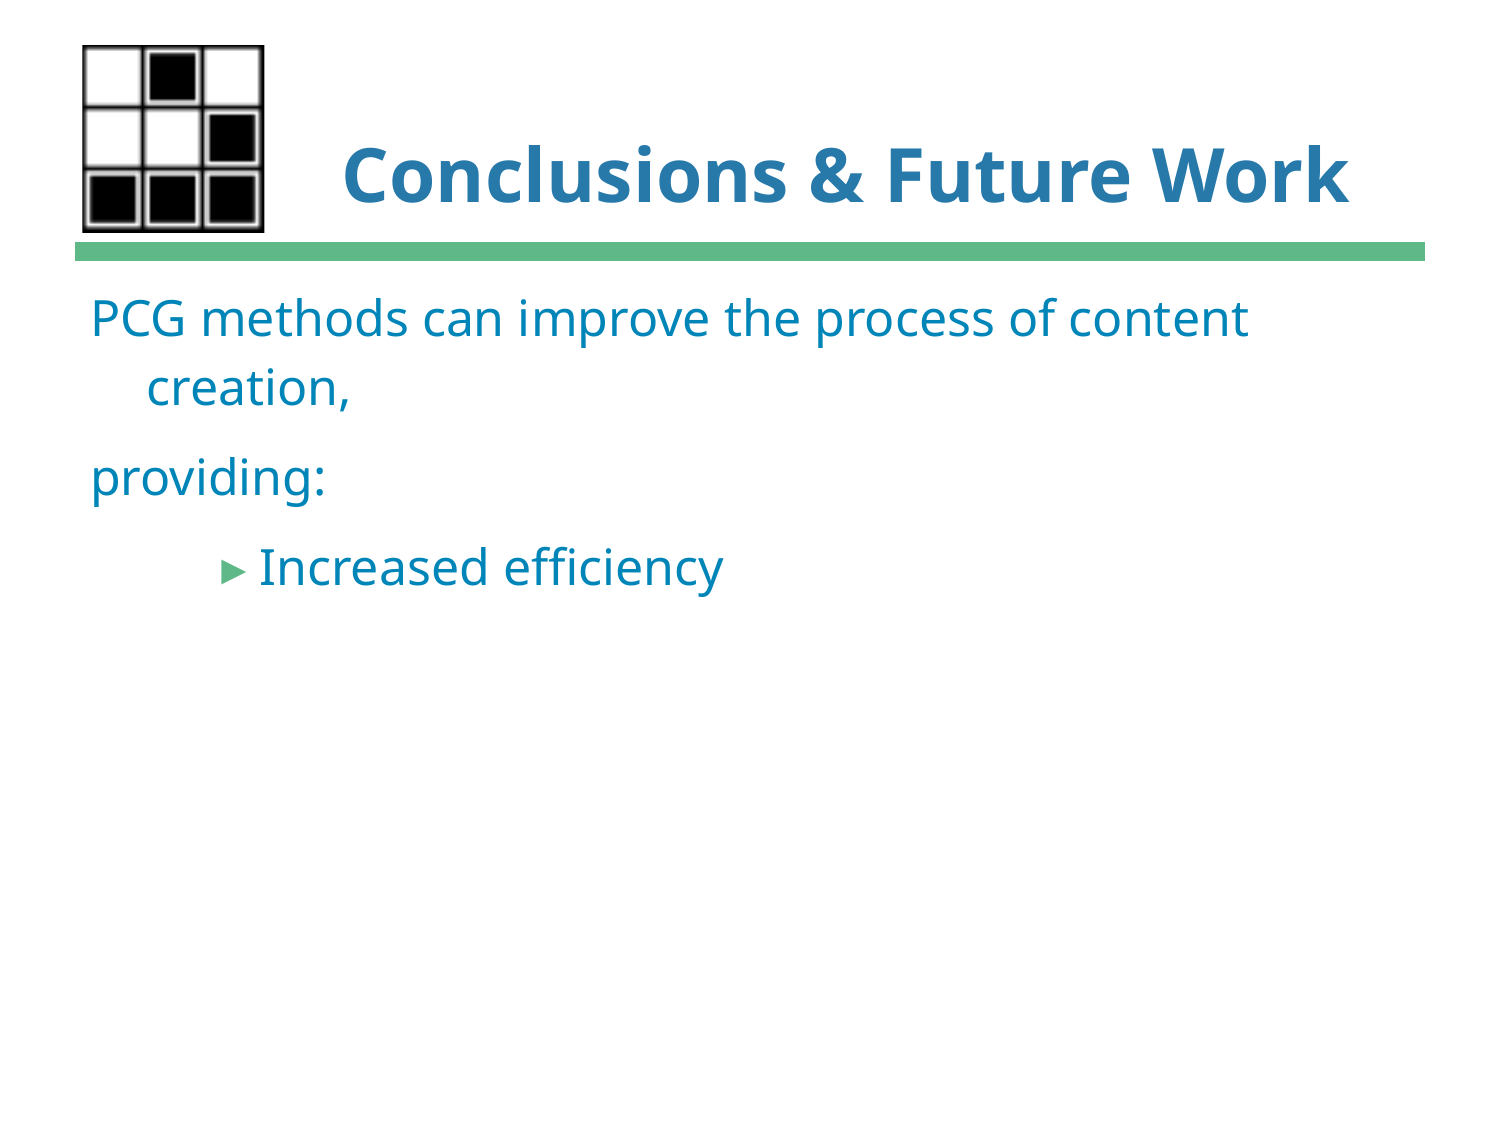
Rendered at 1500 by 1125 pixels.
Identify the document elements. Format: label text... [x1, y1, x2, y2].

list PCG methods can improve the process of content creation, providing: ▸ Increased efficiency [75, 262, 1463, 1078]
title Conclusions & Future Work [289, 45, 1500, 233]
text_box [82, 45, 265, 233]
